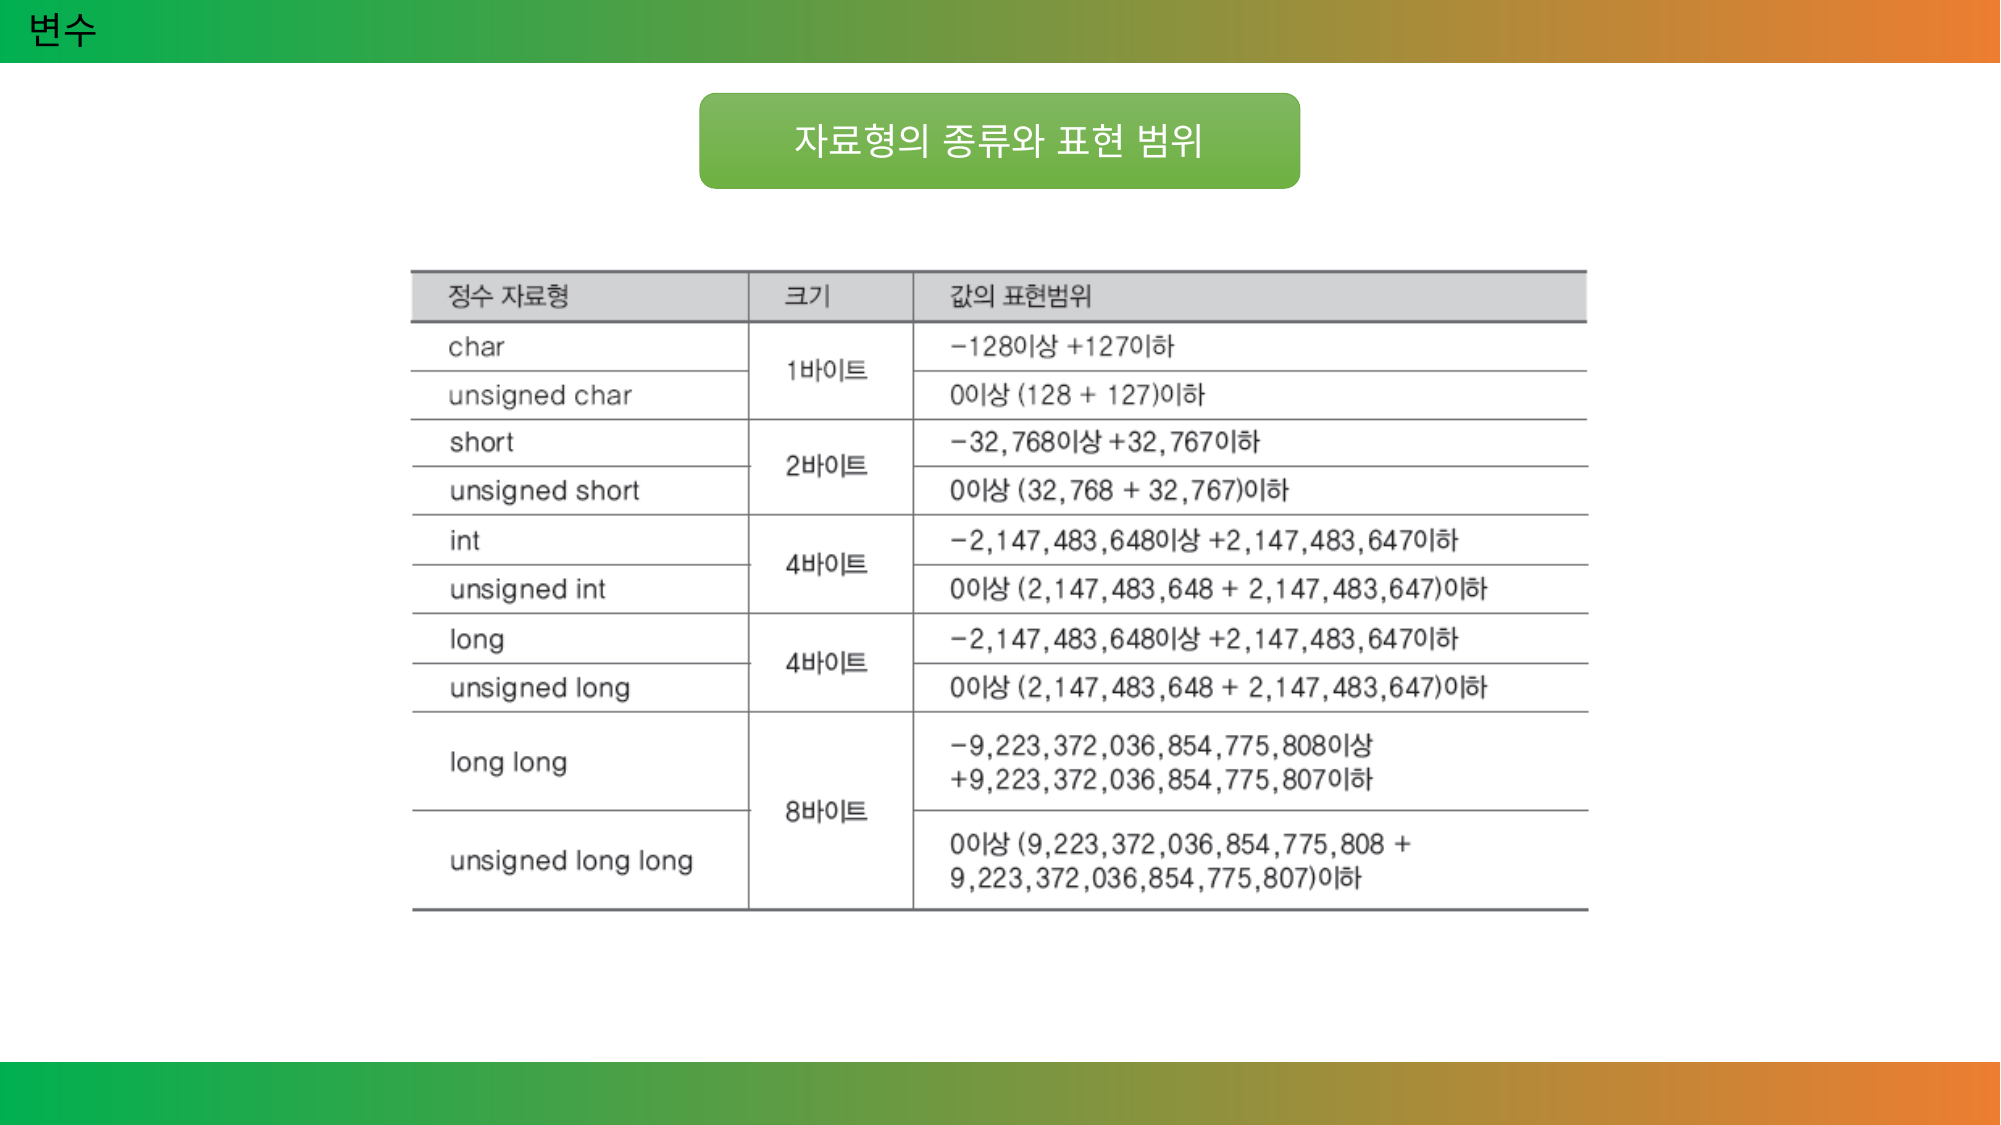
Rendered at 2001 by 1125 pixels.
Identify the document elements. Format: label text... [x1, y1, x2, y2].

text_box 변수 [14, 0, 113, 60]
picture [403, 259, 1597, 923]
text_box 자료형의 종류와 표현 범위 [699, 92, 1301, 189]
